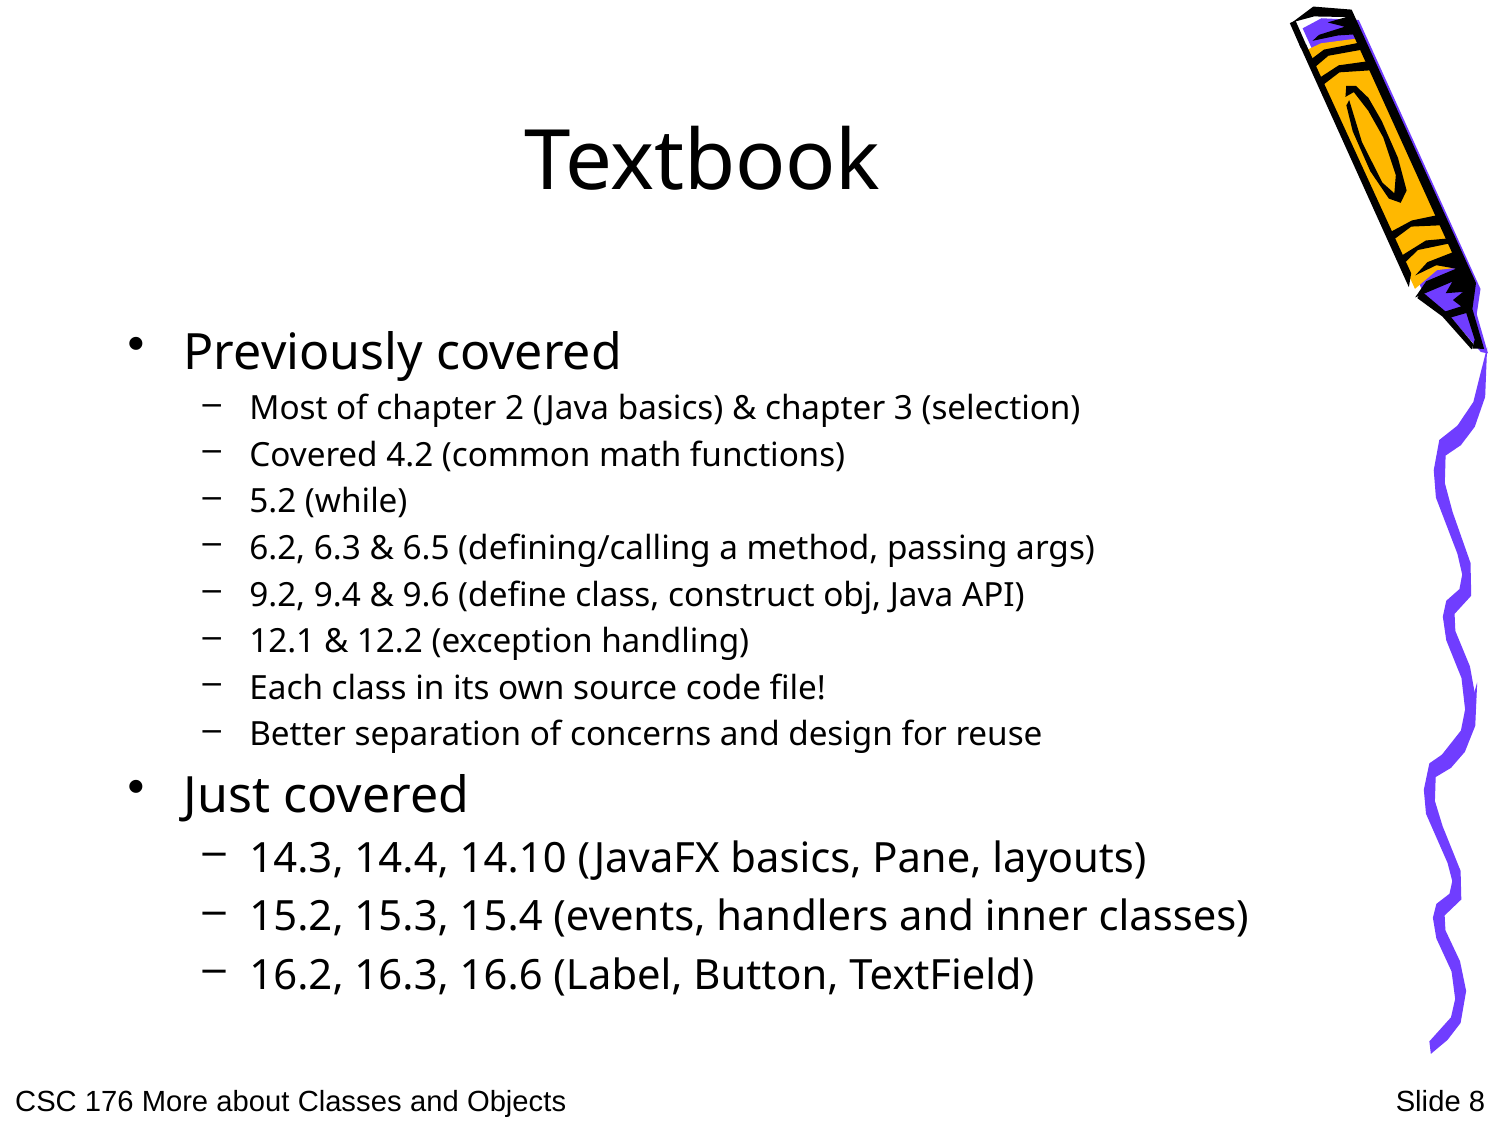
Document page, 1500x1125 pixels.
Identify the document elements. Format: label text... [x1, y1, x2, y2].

title Textbook [112, 24, 1293, 288]
list Previously covered Most of chapter 2 (Java basics) & chapter 3 (selection) Covered 4.2 (common math functions) 5.2 (while) 6.2, 6.3 & 6.5 (defining/calling a method, passing args) 9.2, 9.4 & 9.6 (define class, construct obj, Java API) 12.1 & 12.2 (exception handling) Each class in its own source code file! Better separation of concerns and design for reuse Just covered 14.3, 14.4, 14.10 (JavaFX basics, Pane, layouts) 15.2, 15.3, 15.4 (events, handlers and inner classes) 16.2, 16.3, 16.6 (Label, Button, TextField) [112, 311, 1376, 1026]
